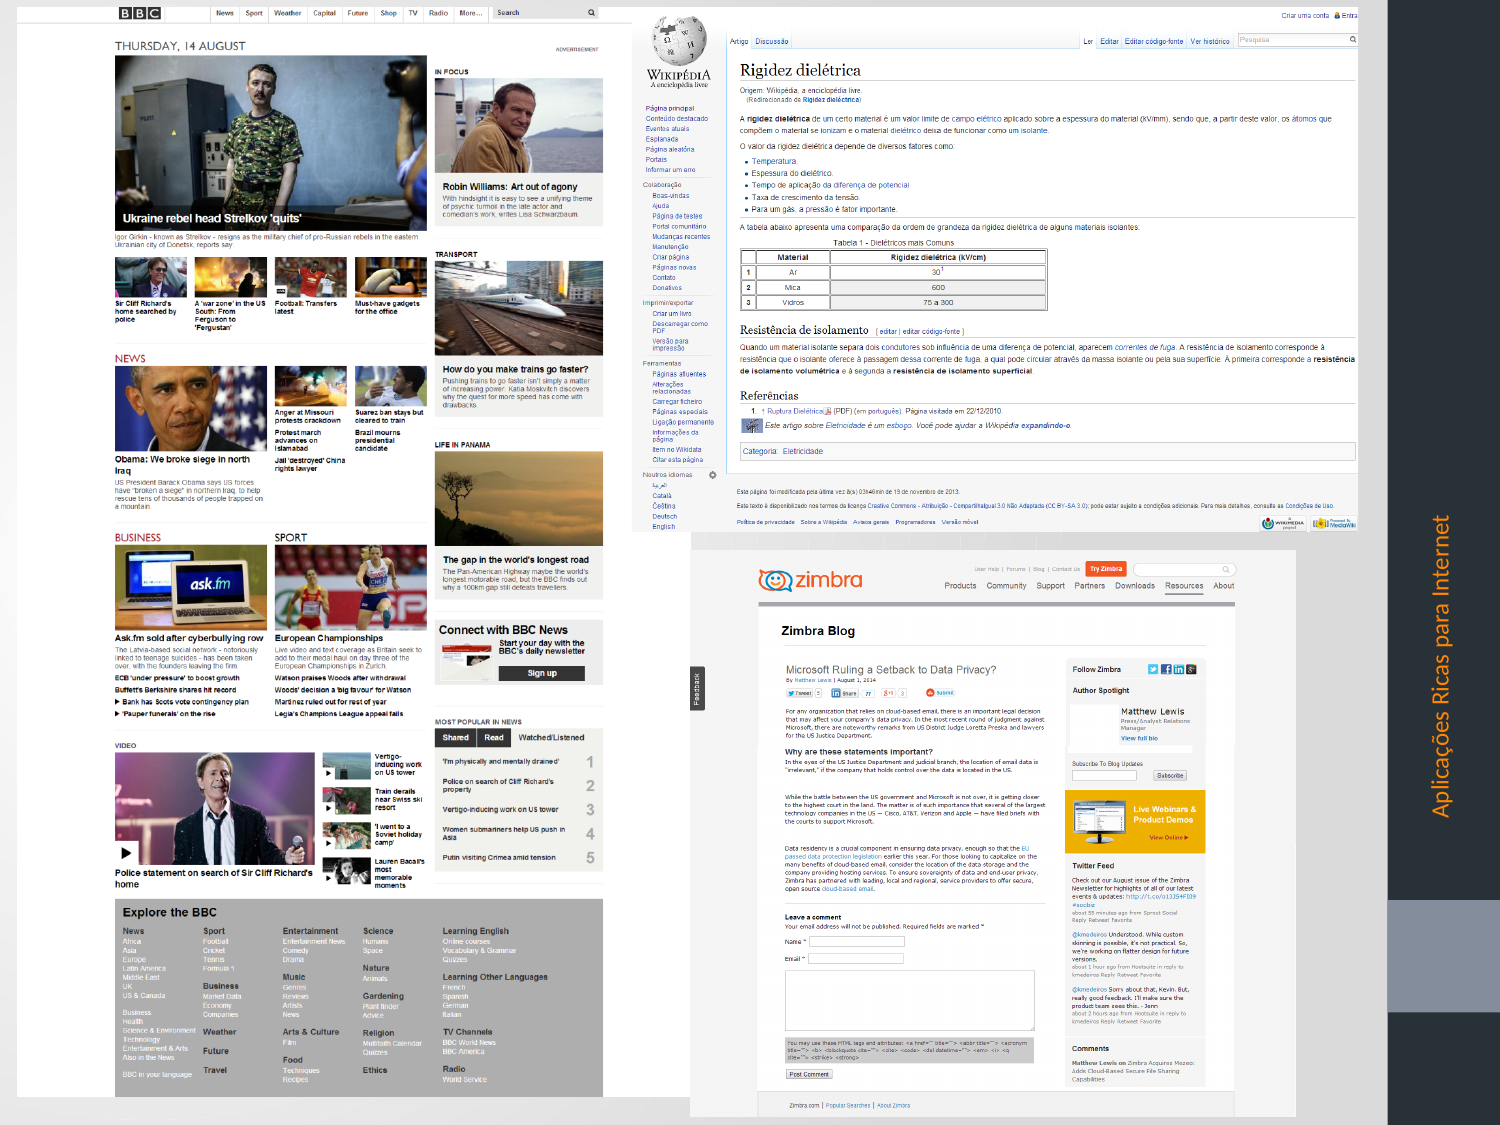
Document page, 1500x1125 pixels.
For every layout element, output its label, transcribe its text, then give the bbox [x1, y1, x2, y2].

footer Aplicações Ricas para Internet [1408, 500, 1469, 889]
picture [17, 6, 1359, 1117]
